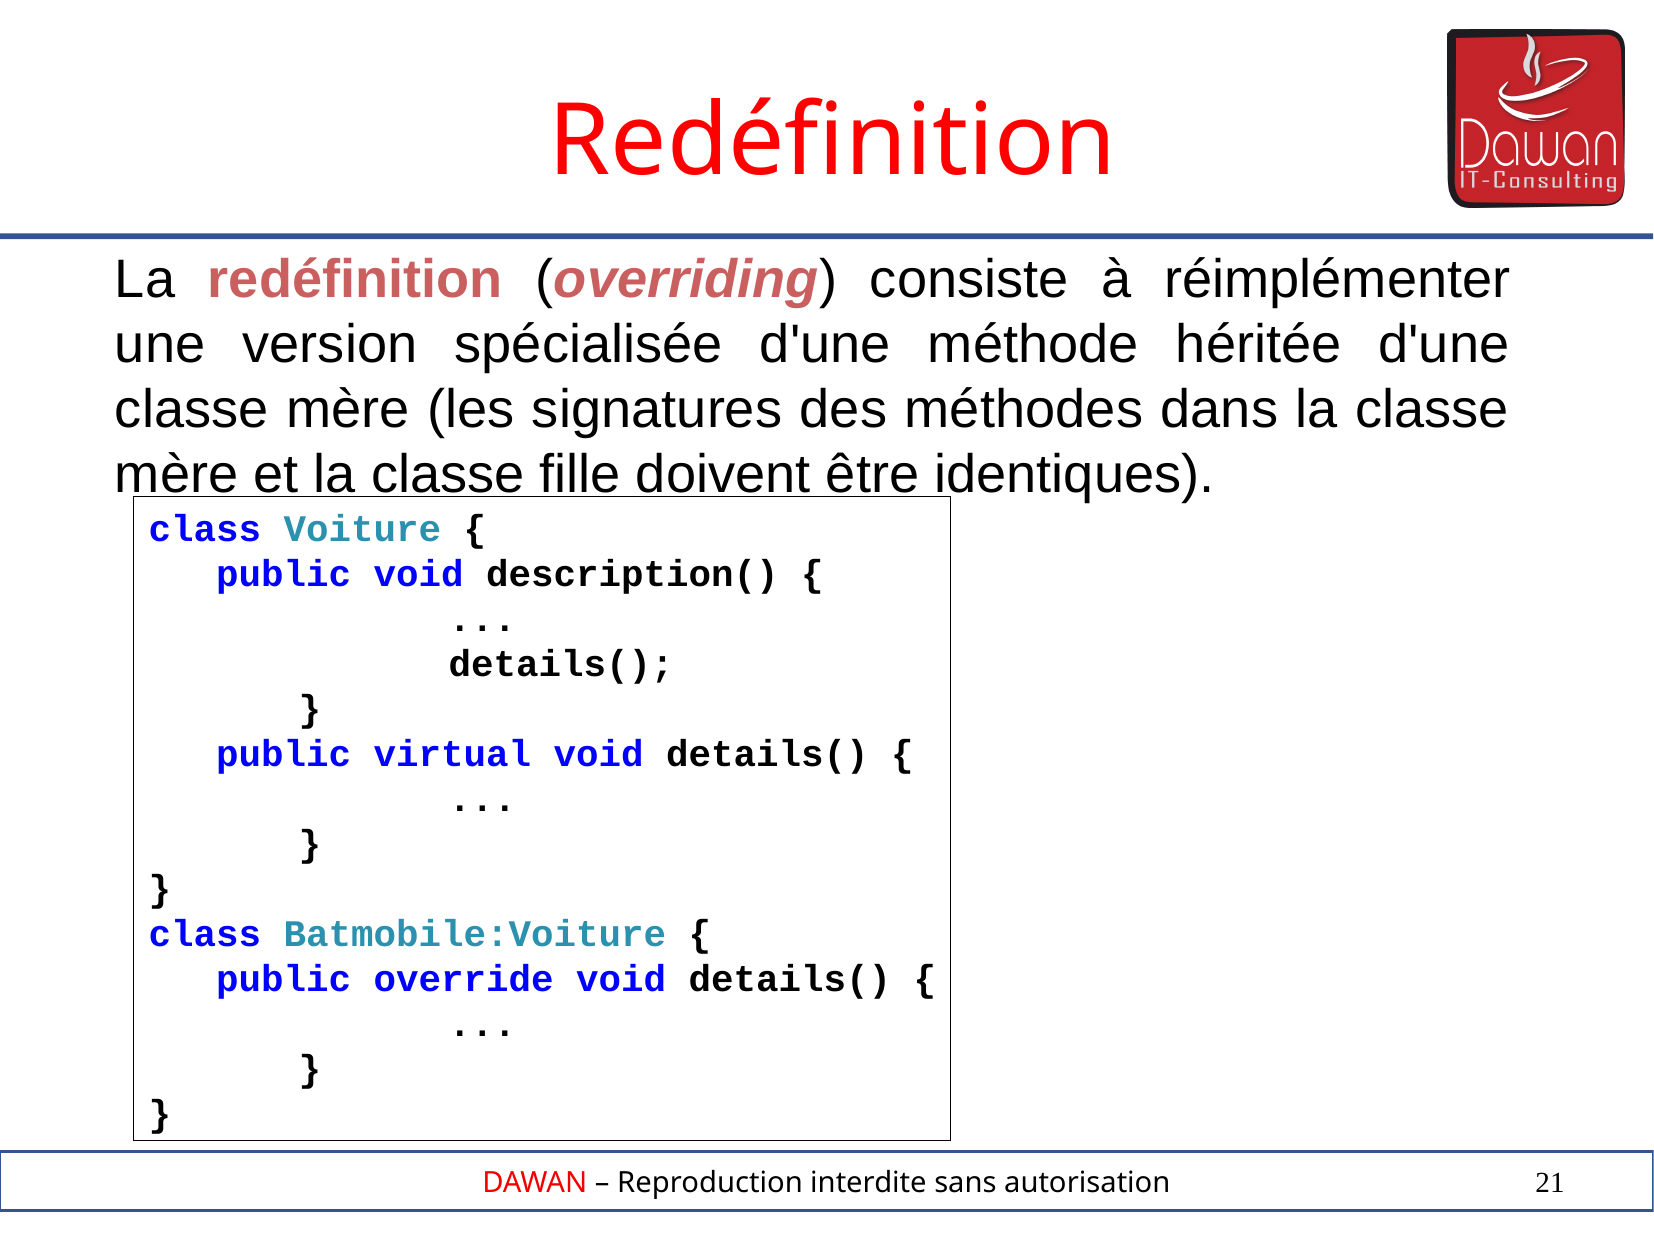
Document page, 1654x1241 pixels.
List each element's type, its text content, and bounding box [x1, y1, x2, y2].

text_box La redéfinition (overriding) consiste à réimplémenter une version spécialisée d'une méthode héritée d'une classe mère (les signatures des méthodes dans la classe mère et la classe fille doivent être identiques). [100, 235, 1527, 520]
text_box Redéfinition [94, 67, 1571, 199]
text_box class Voiture { public void description() { ... details(); } public virtual void details() { ... } } class Batmobile:Voiture { public override void details() { ... } } [133, 496, 951, 1141]
slide_number 21 [1185, 1163, 1565, 1228]
picture [1447, 29, 1625, 208]
